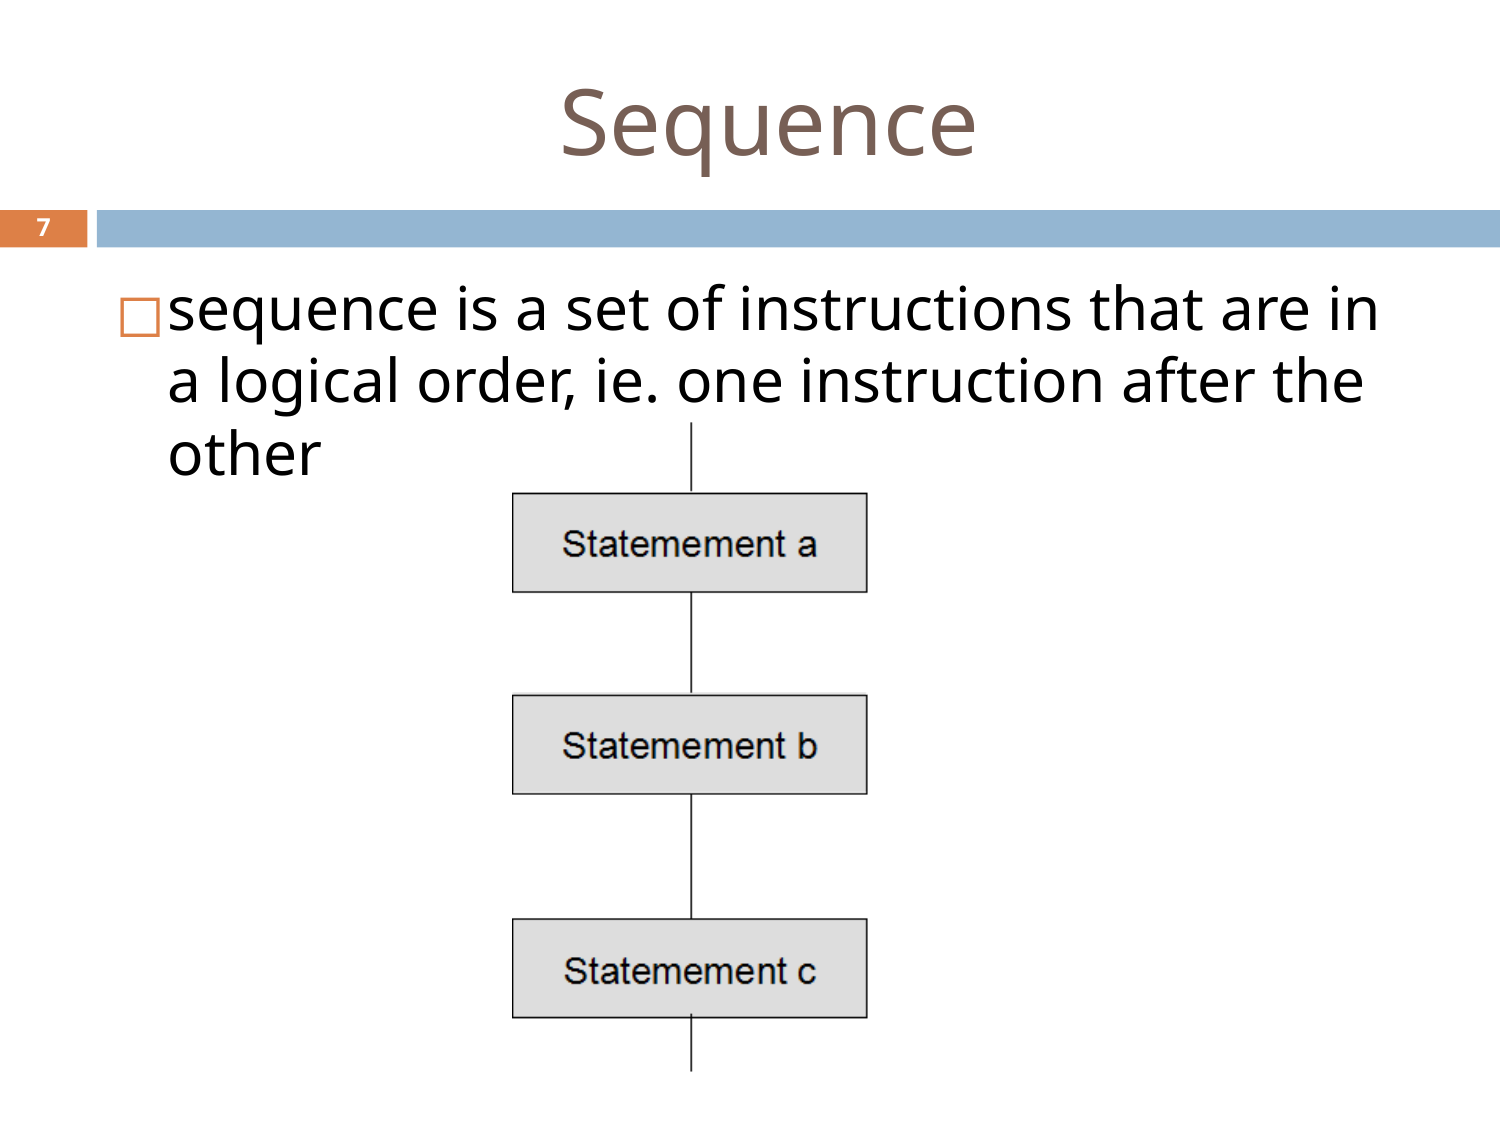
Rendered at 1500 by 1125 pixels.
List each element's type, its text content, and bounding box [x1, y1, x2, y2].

picture [512, 421, 871, 1076]
slide_number ‹#› [0, 208, 88, 249]
list sequence is a set of instructions that are in a logical order, ie. one instruction after the other [100, 262, 1438, 1000]
title Sequence [100, 37, 1438, 200]
